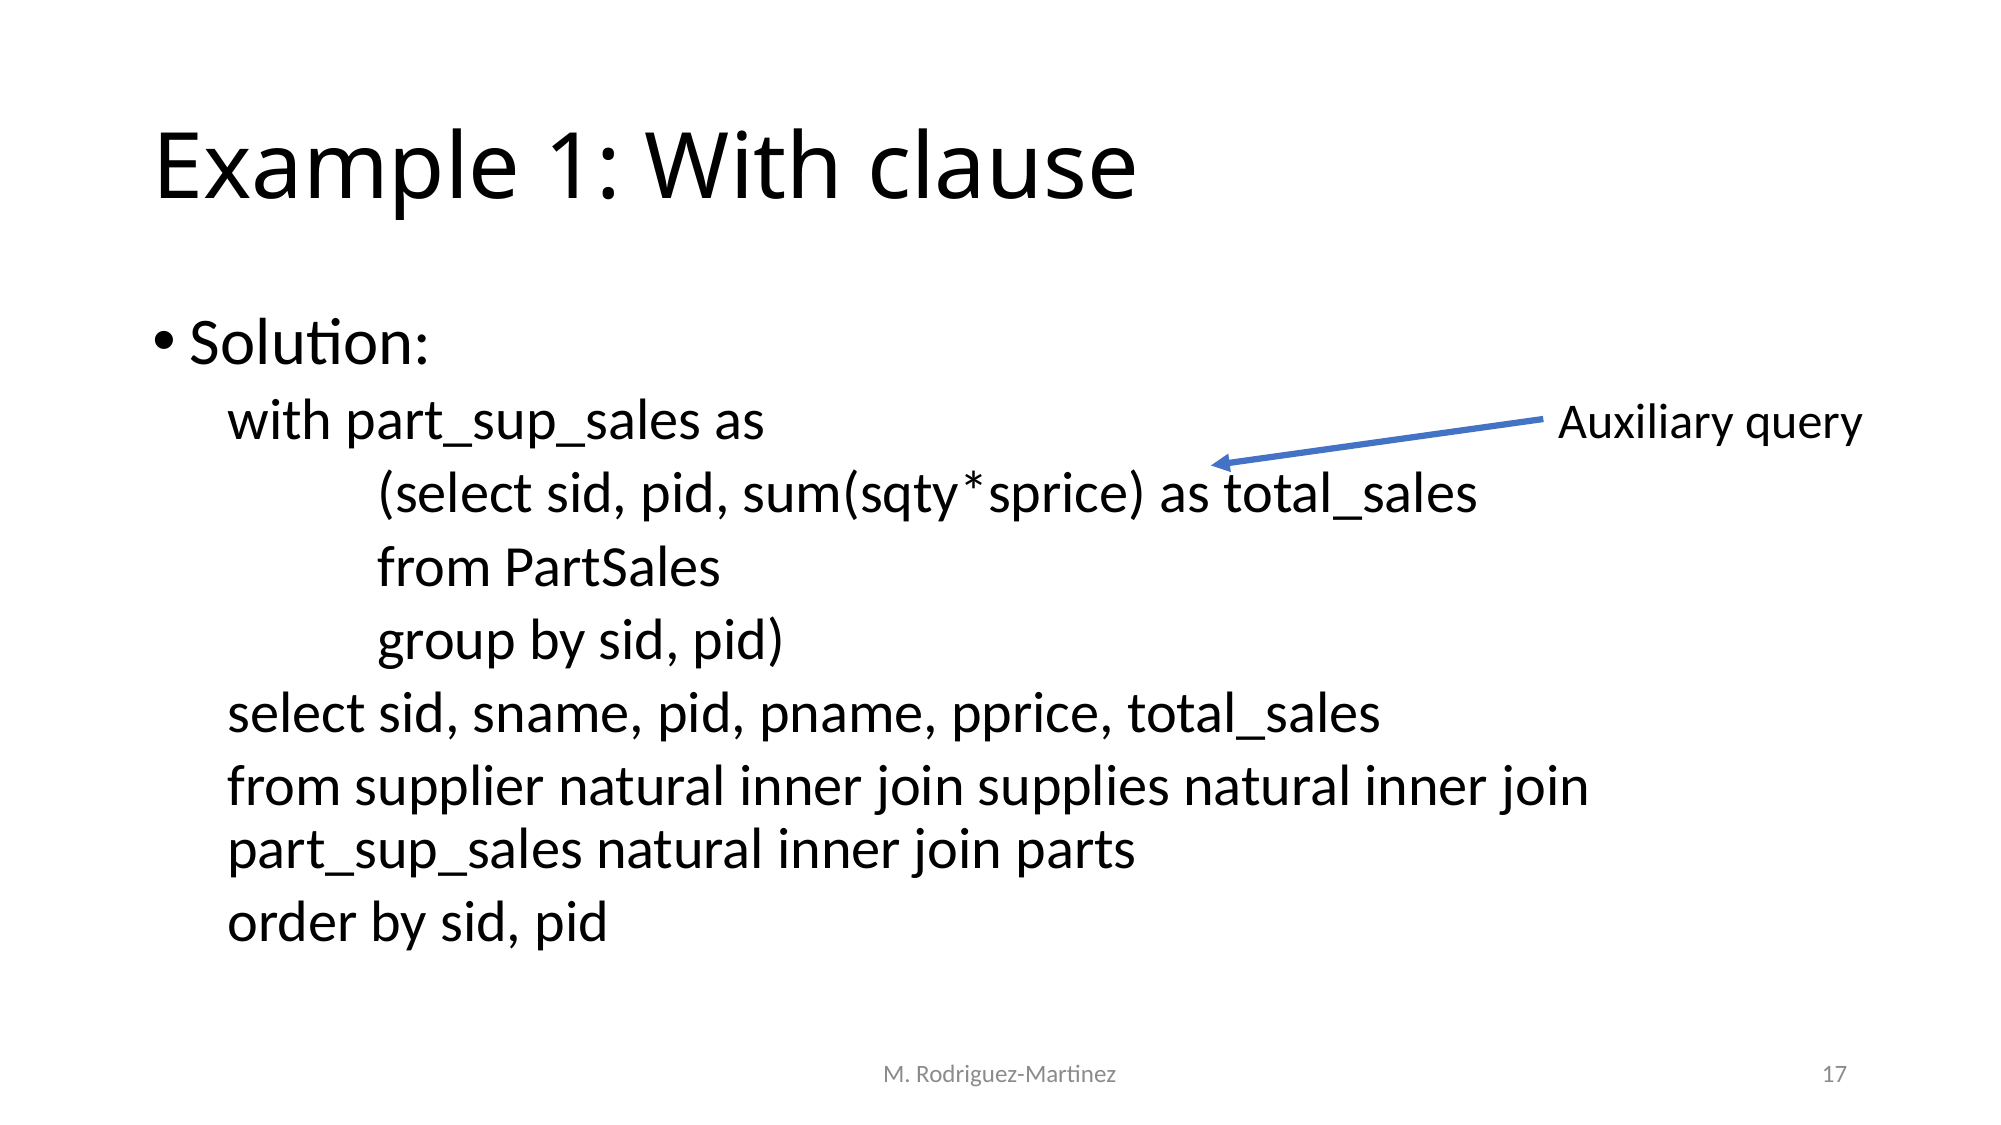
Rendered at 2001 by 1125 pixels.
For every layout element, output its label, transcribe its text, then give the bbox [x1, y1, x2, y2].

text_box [1211, 419, 1542, 466]
slide_number 17 [1412, 1042, 1863, 1103]
title Example 1: With clause [137, 59, 1863, 278]
footer M. Rodriguez-Martinez [662, 1042, 1338, 1103]
list Solution: with part_sup_sales as (select sid, pid, sum(sqty*sprice) as total_sales from PartSales group by sid, pid) select sid, sname, pid, pname, pprice, total_sales from supplier natural inner join supplies natural inner join part_sup_sales natural inner join parts order by sid, pid [137, 299, 1863, 1014]
text_box Auxiliary query [1543, 381, 1879, 457]
